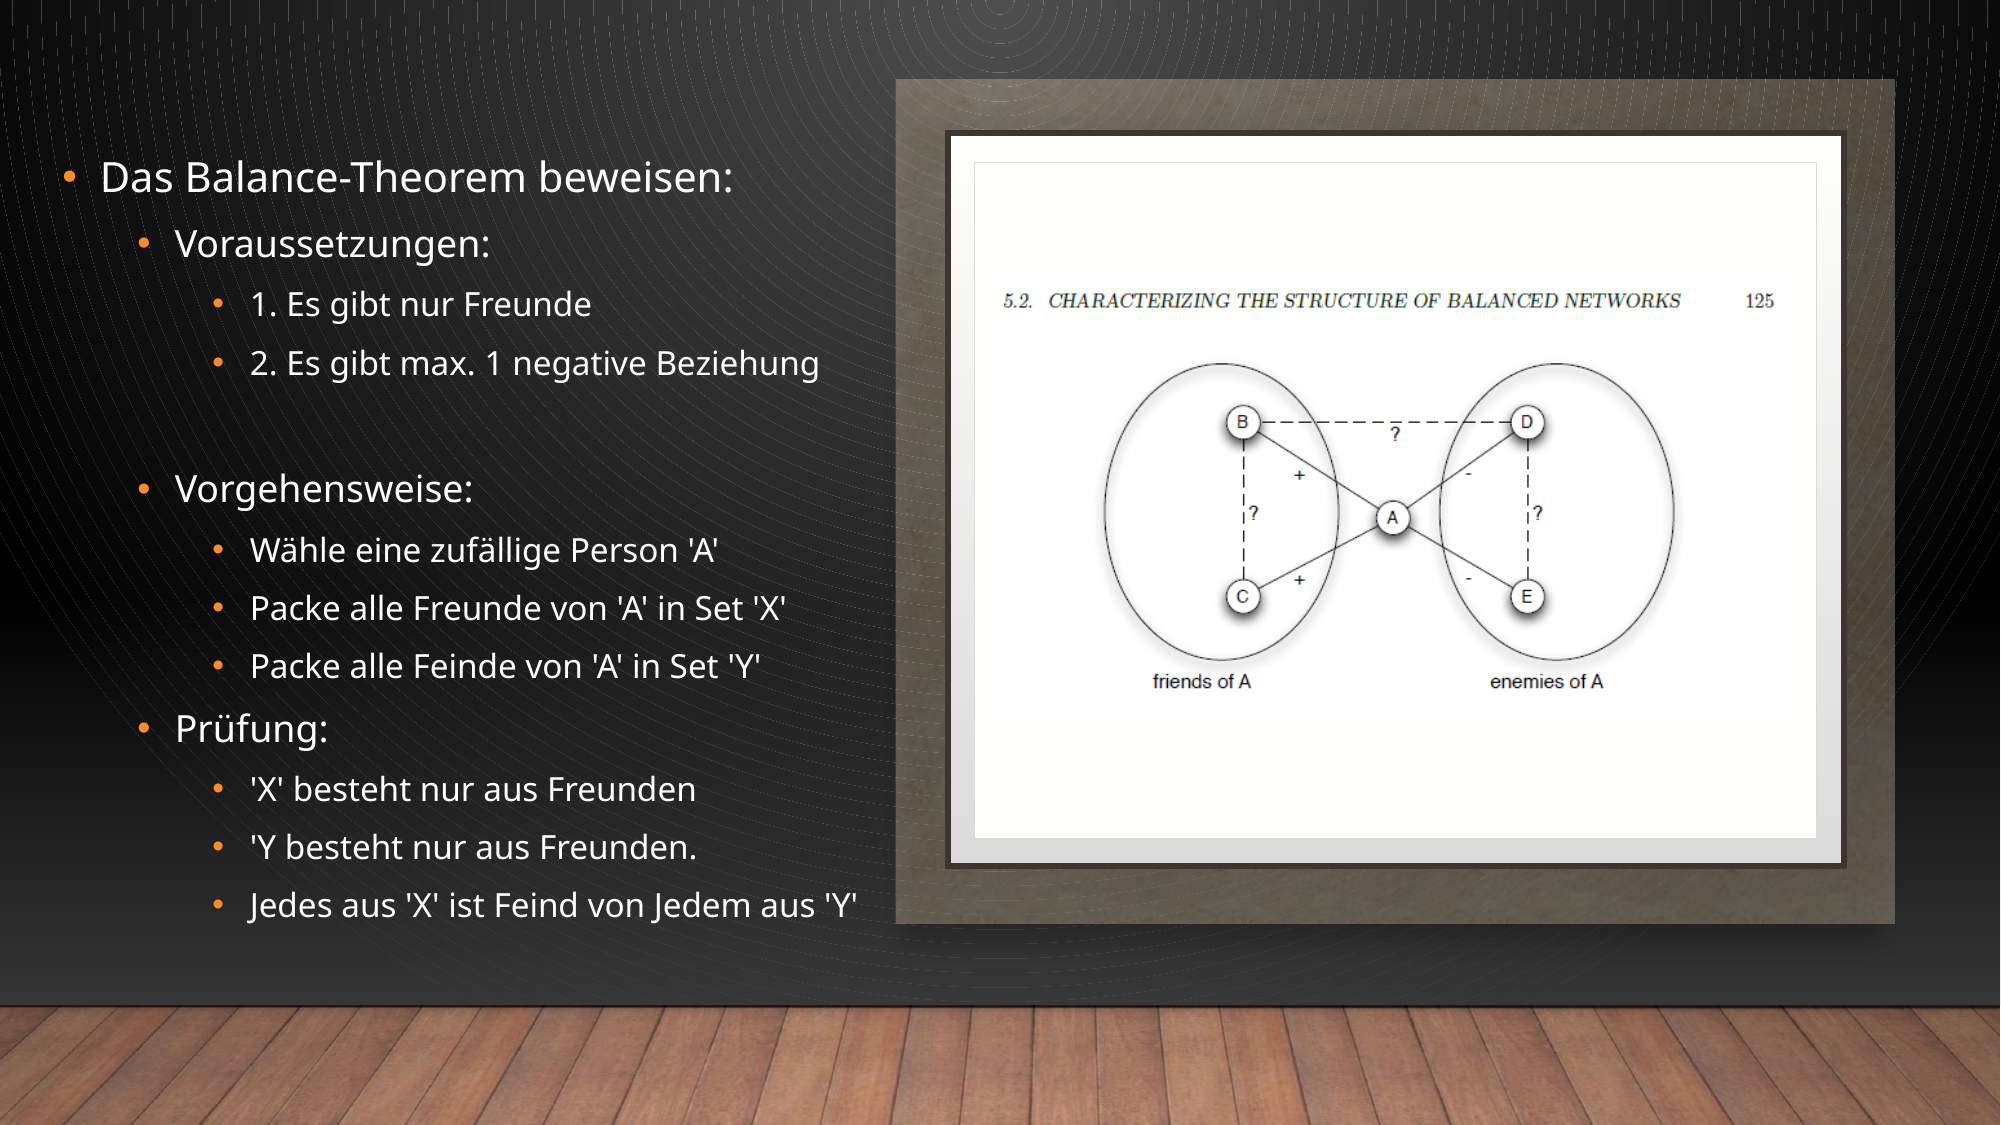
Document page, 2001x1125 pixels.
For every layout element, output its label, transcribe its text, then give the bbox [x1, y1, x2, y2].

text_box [895, 78, 1896, 924]
text_box Das Balance-Theorem beweisen: Voraussetzungen: 1. Es gibt nur Freunde 2. Es gibt max. 1 negative Beziehung Vorgehensweise: Wähle eine zufällige Person 'A' Packe alle Freunde von 'A' in Set 'X' Packe alle Feinde von 'A' in Set 'Y' Prüfung: 'X' besteht nur aus Freunden 'Y besteht nur aus Freunden. Jedes aus 'X' ist Feind von Jedem aus 'Y' [47, 133, 896, 964]
picture [999, 278, 1791, 722]
picture [0, 1005, 2000, 1125]
